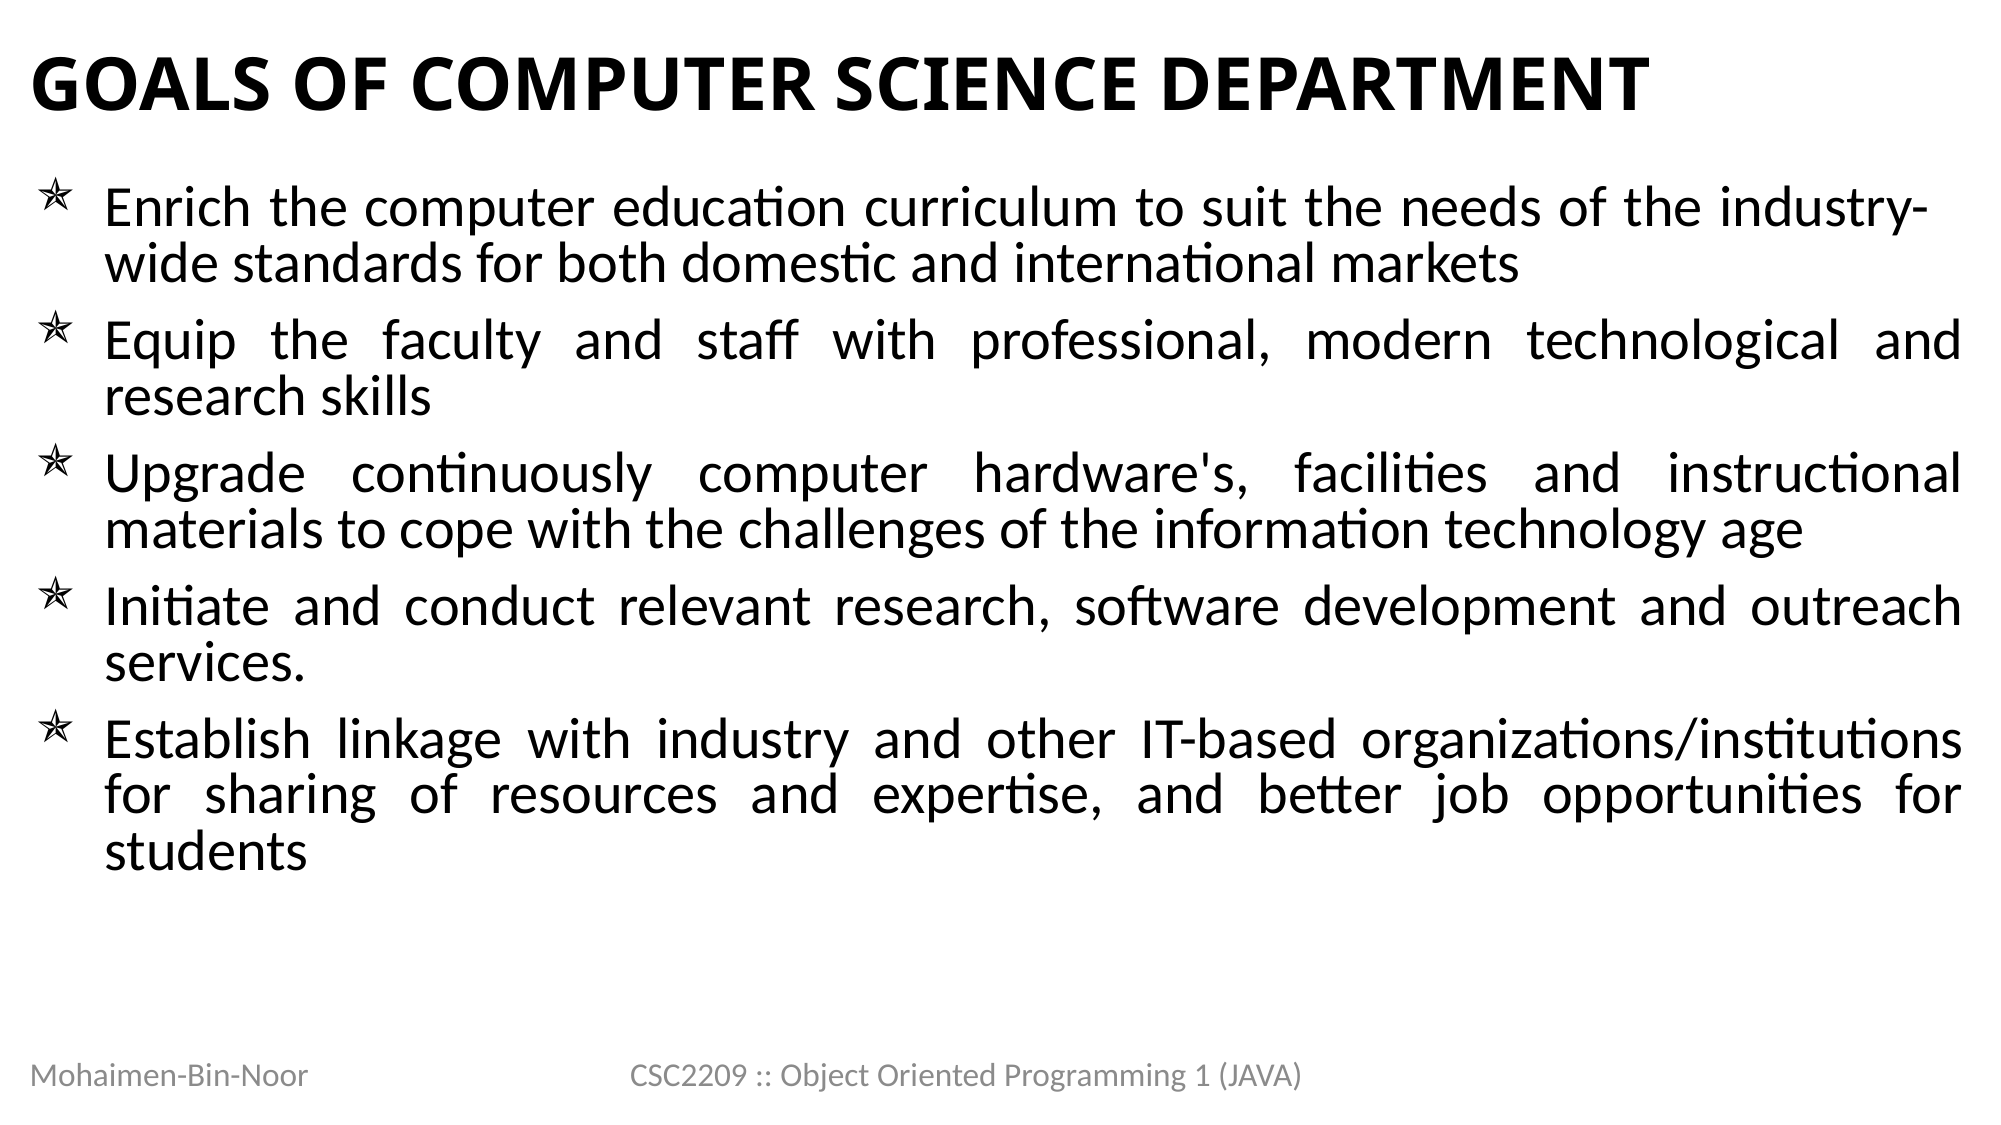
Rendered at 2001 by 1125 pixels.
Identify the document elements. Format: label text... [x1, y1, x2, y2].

title Goals of Computer Science Department [14, 16, 1980, 159]
slide_number Mohaimen-Bin-Noor [14, 1042, 448, 1103]
list Enrich the computer education curriculum to suit the needs of the industry- wide standards for both domestic and international markets Equip the faculty and staff with professional, modern technological and research skills Upgrade continuously computer hardware's, facilities and instructional materials to cope with the challenges of the information technology age Initiate and conduct relevant research, software development and outreach services. Establish linkage with industry and other IT-based organizations/institutions for sharing of resources and expertise, and better job opportunities for students [14, 174, 1980, 1023]
footer CSC2209 :: Object Oriented Programming 1 (JAVA) [583, 1042, 1350, 1103]
